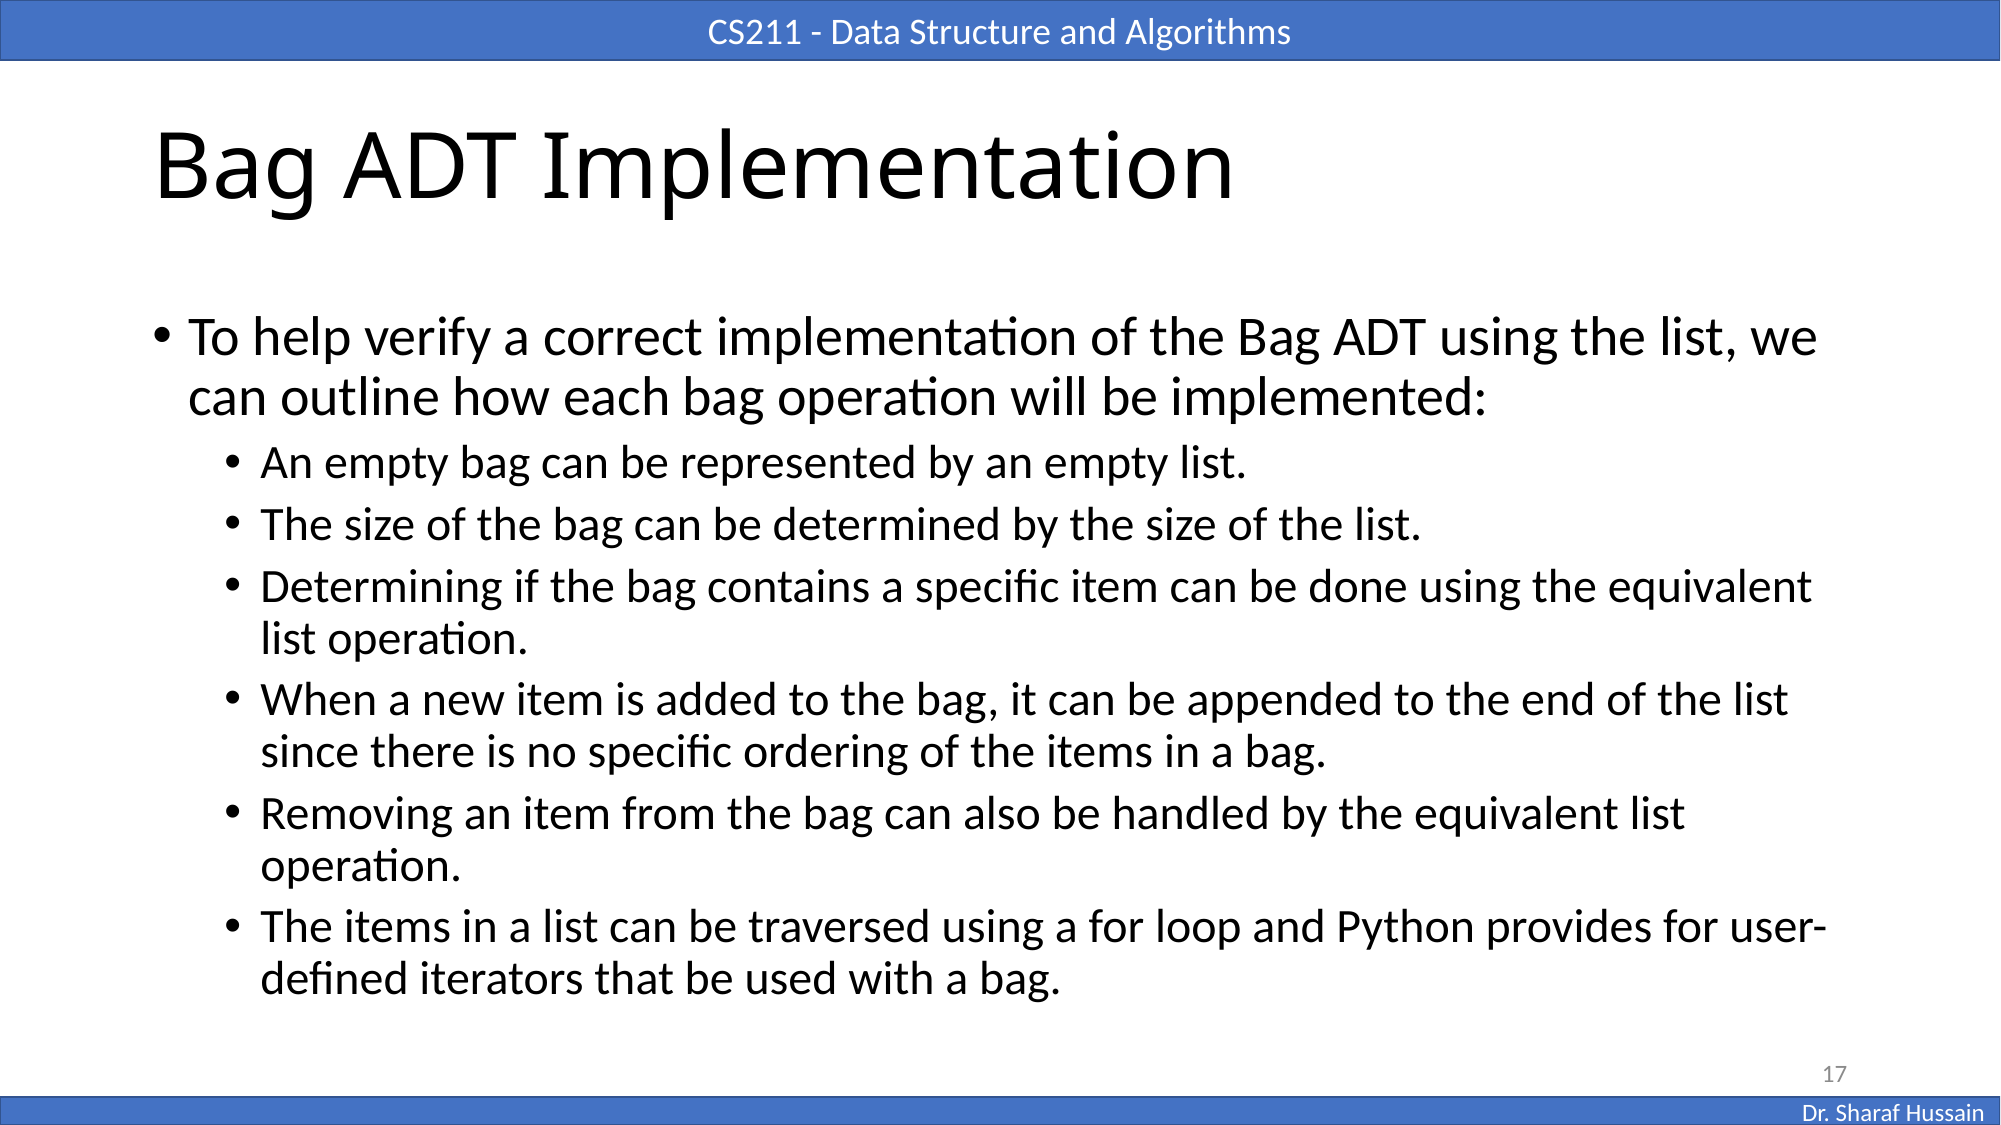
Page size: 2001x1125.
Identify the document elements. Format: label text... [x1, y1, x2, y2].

title Bag ADT Implementation [137, 59, 1863, 278]
slide_number 17 [1412, 1042, 1863, 1103]
list To help verify a correct implementation of the Bag ADT using the list, we can outline how each bag operation will be implemented: An empty bag can be represented by an empty list. The size of the bag can be determined by the size of the list. Determining if the bag contains a specific item can be done using the equivalent list operation. When a new item is added to the bag, it can be appended to the end of the list since there is no specific ordering of the items in a bag. Removing an item from the bag can also be handled by the equivalent list operation. The items in a list can be traversed using a for loop and Python provides for user-defined iterators that be used with a bag. [137, 299, 1863, 1014]
